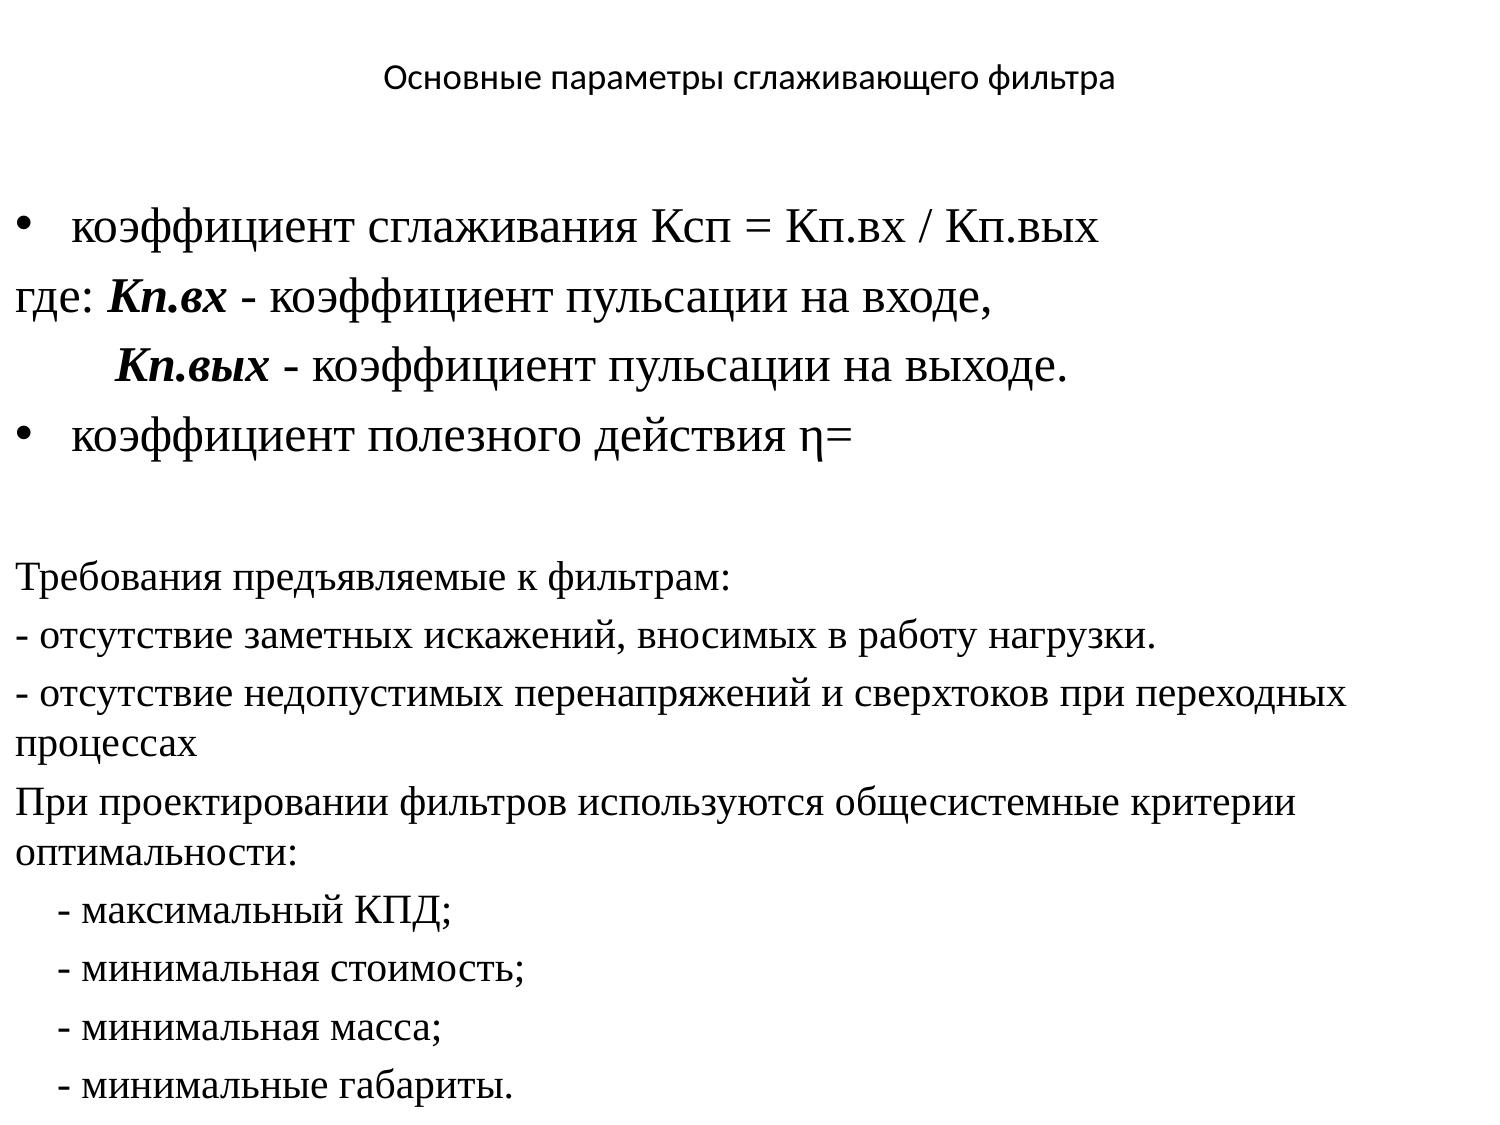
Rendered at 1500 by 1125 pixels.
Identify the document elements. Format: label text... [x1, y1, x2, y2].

title Основные параметры сглаживающего фильтра [0, 0, 1500, 149]
